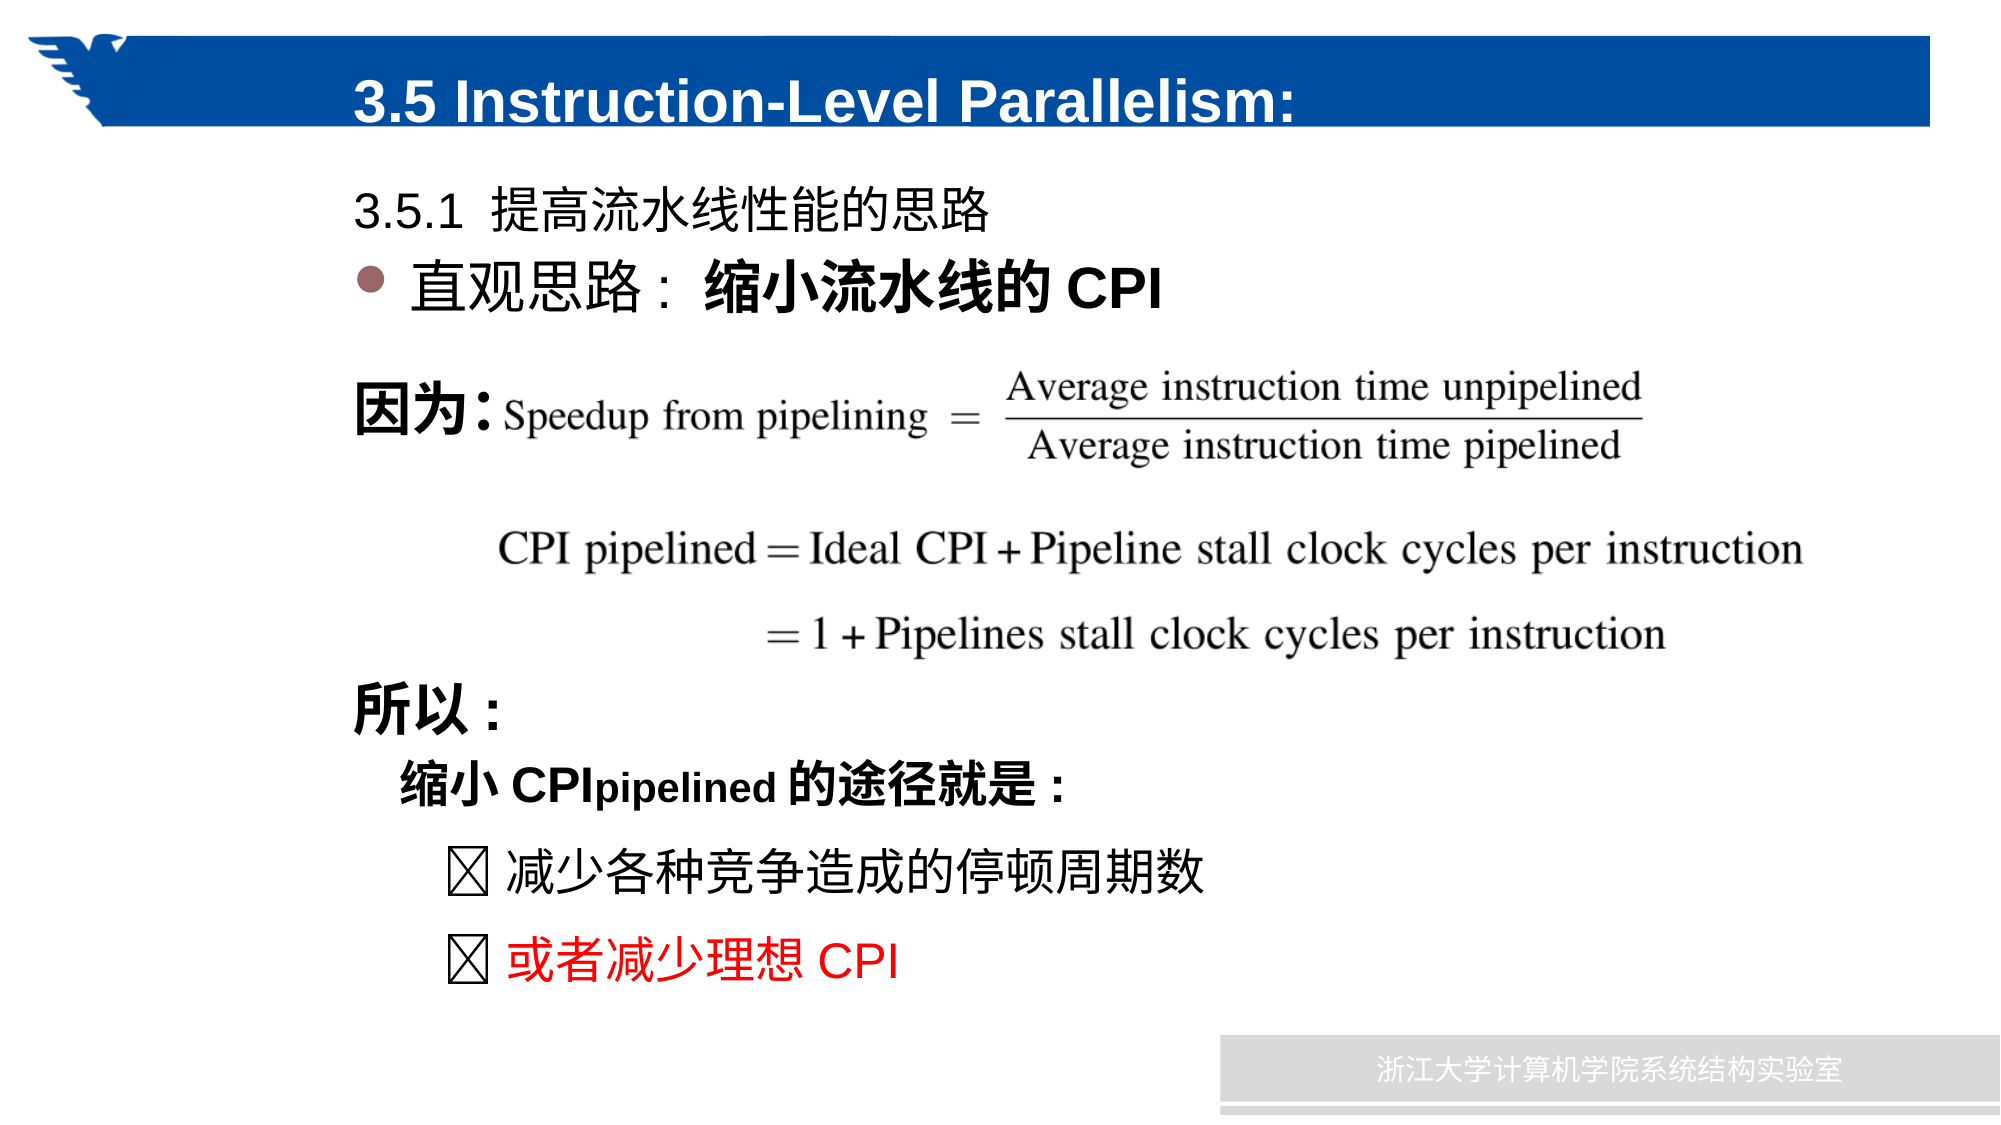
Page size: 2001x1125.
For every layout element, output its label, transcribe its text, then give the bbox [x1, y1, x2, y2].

picture [7, 19, 197, 127]
text_box 所以: 缩小CPIpipelined的途径就是: 减少各种竞争造成的停顿周期数 或者减少理想CPI [338, 665, 1697, 1009]
picture [493, 510, 1816, 666]
list 3.5.1 提高流水线性能的思路 直观思路: 缩小流水线的CPI 因为： [338, 171, 1650, 665]
picture [493, 358, 1650, 479]
title 3.5 Instruction-Level Parallelism: Concepts and Challenges [338, 54, 1637, 171]
